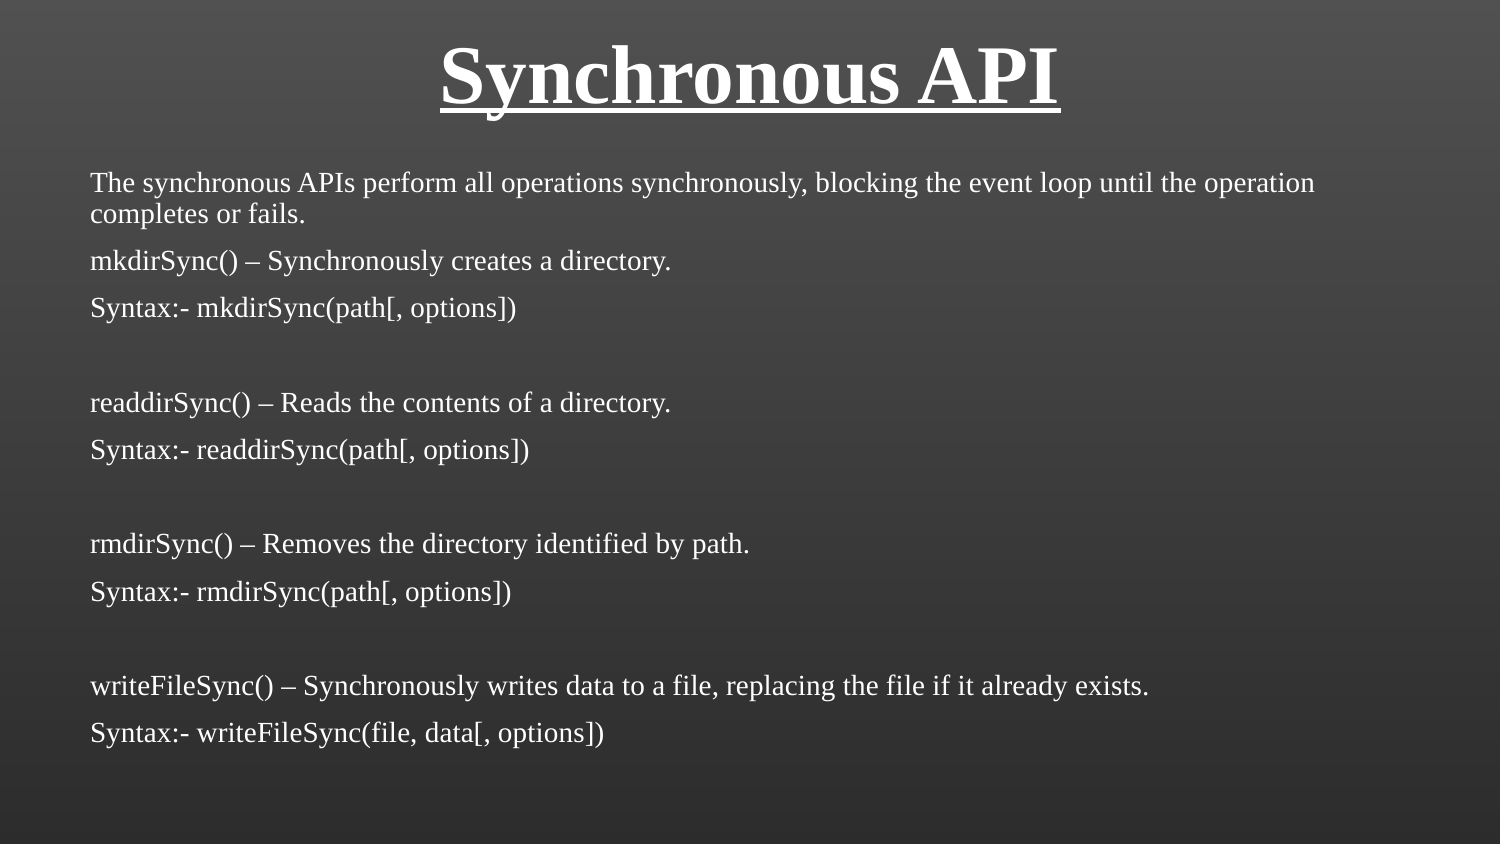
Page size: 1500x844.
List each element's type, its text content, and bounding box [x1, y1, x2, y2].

list The synchronous APIs perform all operations synchronously, blocking the event loop until the operation completes or fails. mkdirSync() – Synchronously creates a directory. Syntax:- mkdirSync(path[, options]) readdirSync() – Reads the contents of a directory. Syntax:- readdirSync(path[, options]) rmdirSync() – Removes the directory identified by path. Syntax:- rmdirSync(path[, options]) writeFileSync() – Synchronously writes data to a file, replacing the file if it already exists. Syntax:- writeFileSync(file, data[, options]) [75, 159, 1425, 785]
title Synchronous API [75, 6, 1425, 147]
